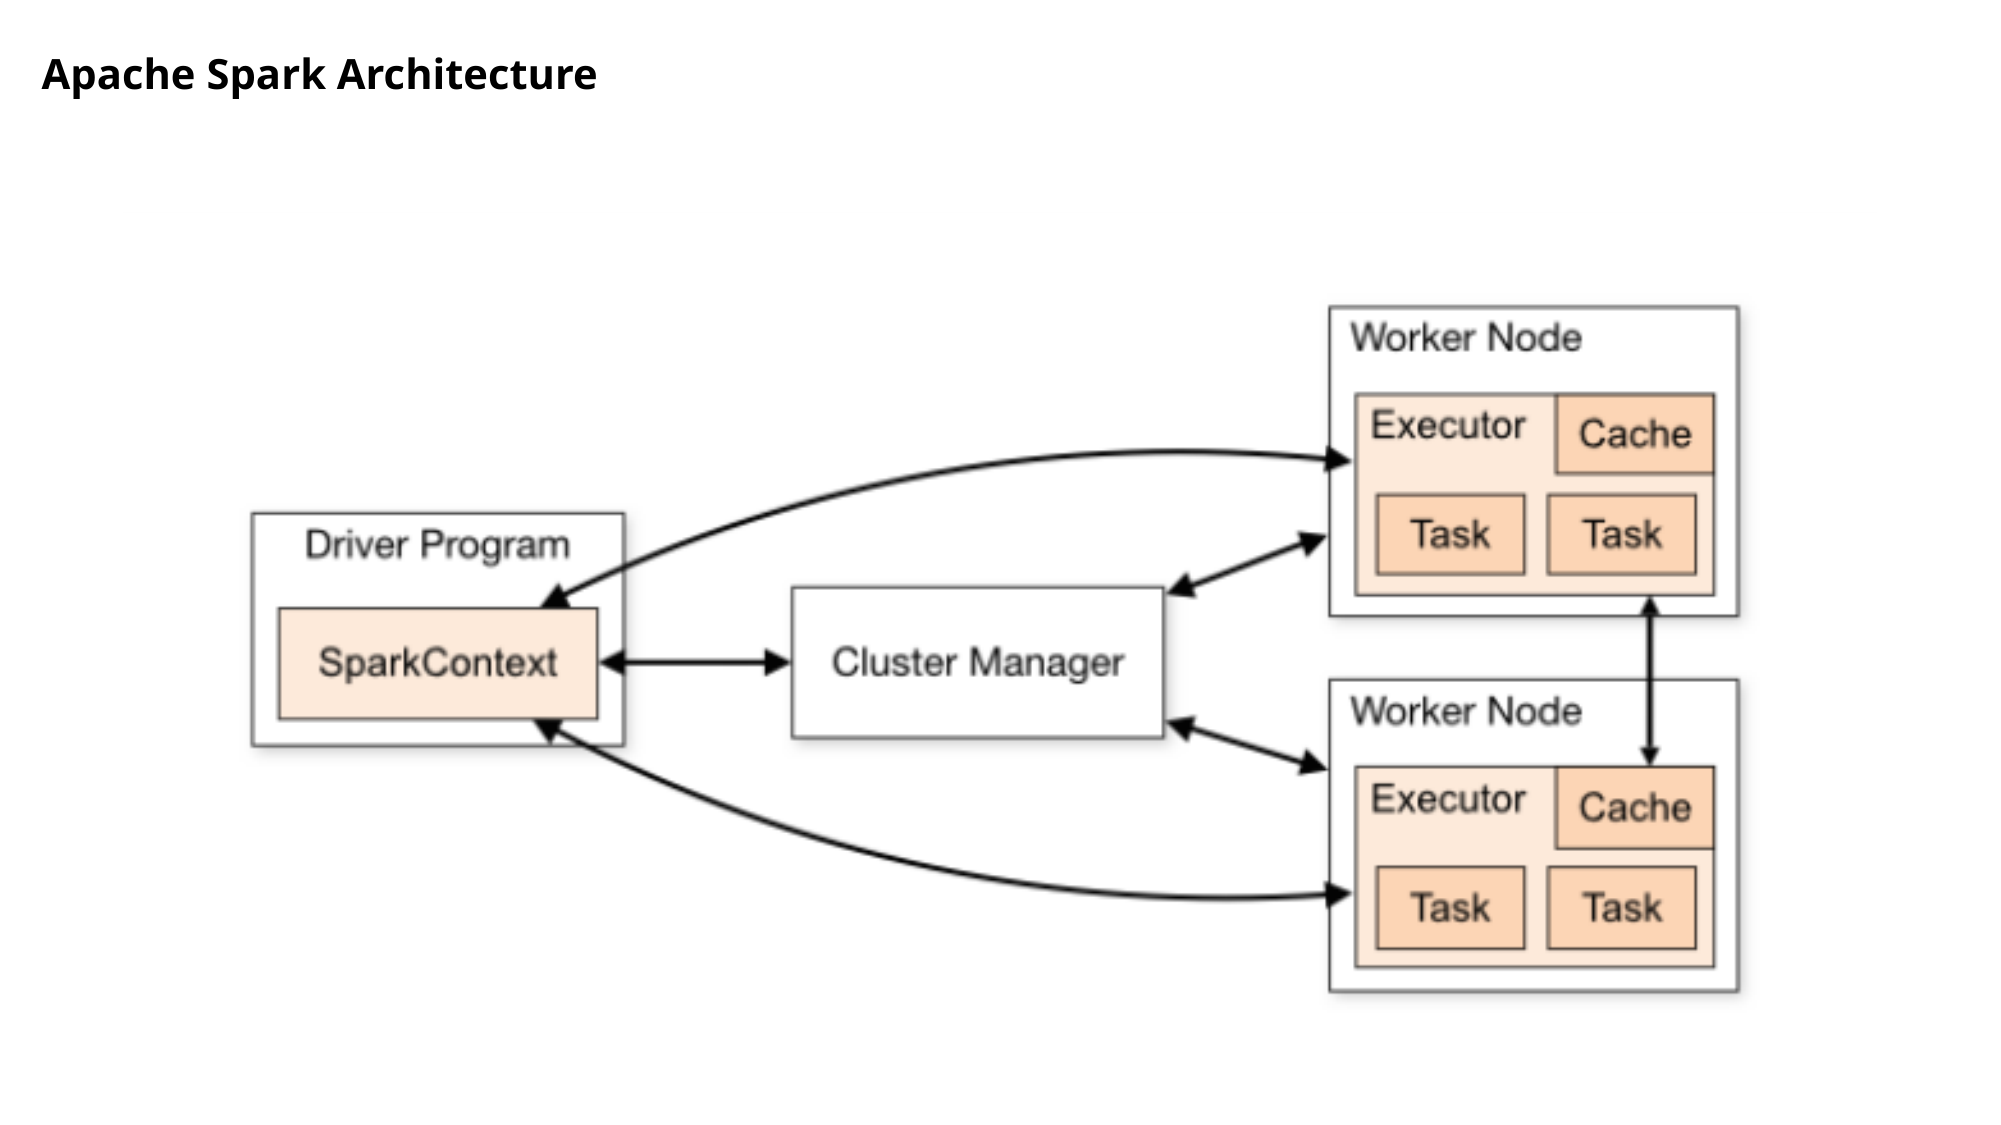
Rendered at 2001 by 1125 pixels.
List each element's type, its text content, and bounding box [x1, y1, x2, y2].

text_box Apache Spark Architecture [26, 40, 776, 106]
picture [123, 210, 1877, 1026]
